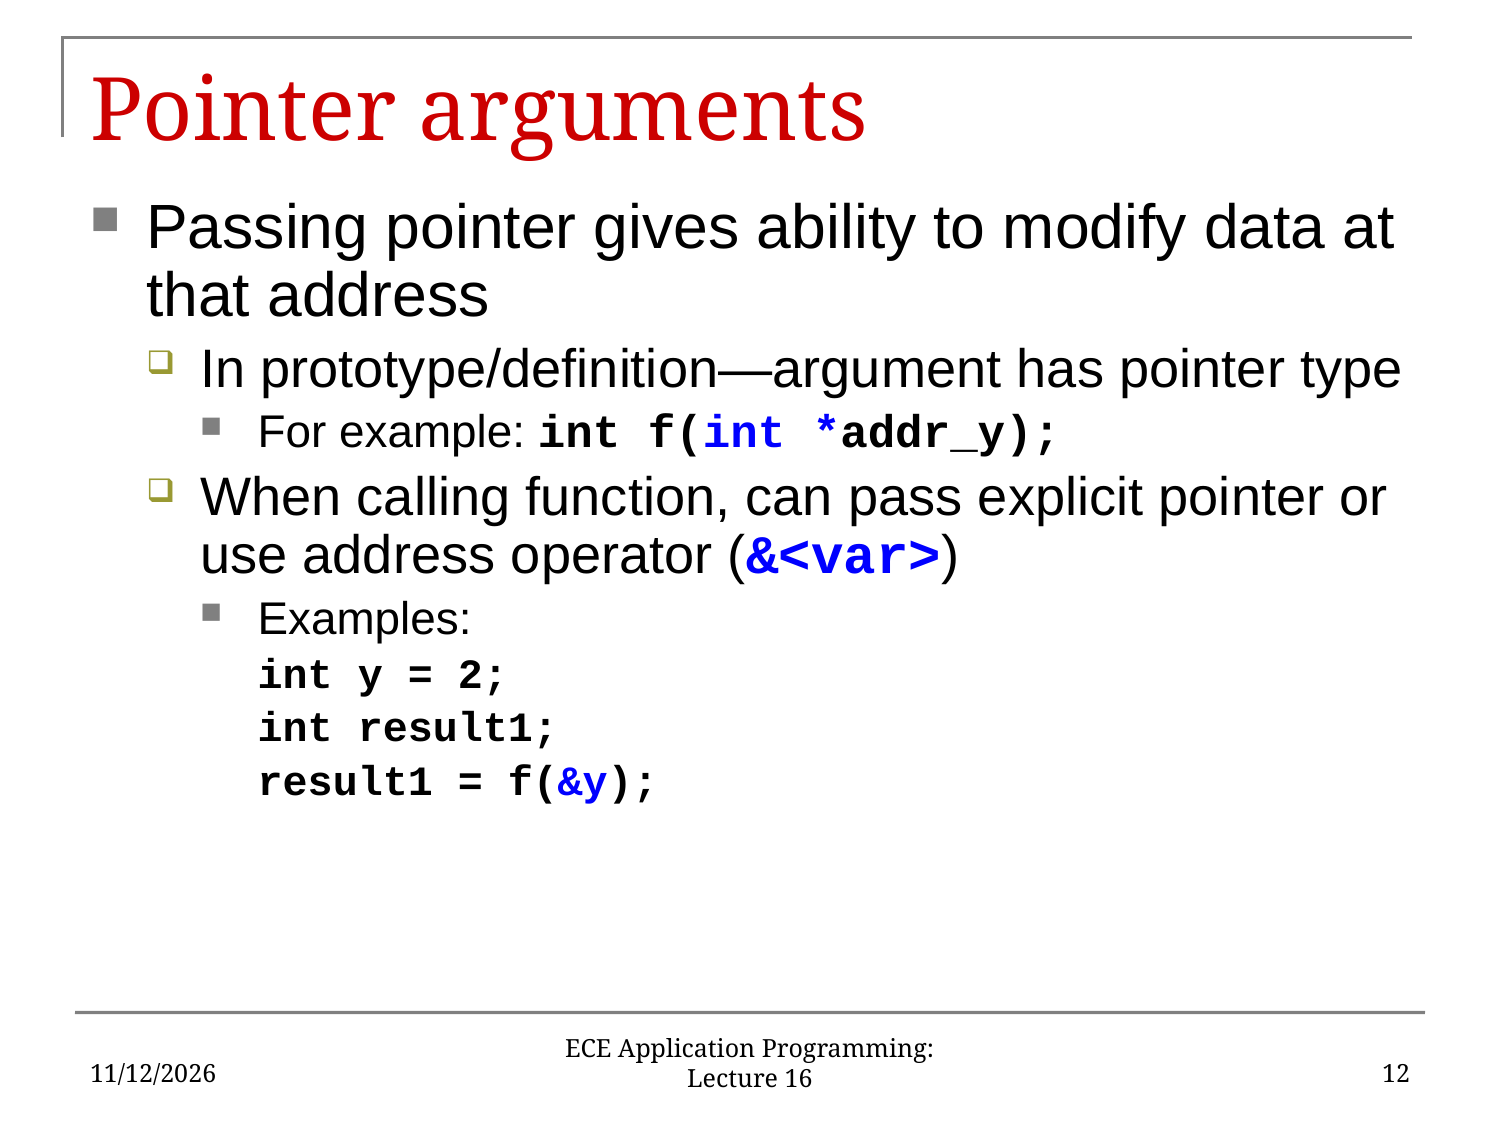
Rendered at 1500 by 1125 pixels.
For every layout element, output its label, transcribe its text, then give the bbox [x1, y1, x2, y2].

slide_number 12 [1074, 1023, 1426, 1100]
title Pointer arguments [75, 45, 1425, 163]
list Passing pointer gives ability to modify data at that address In prototype/definition—argument has pointer type For example: int f(int *addr_y); When calling function, can pass explicit pointer or use address operator (&<var>) Examples: int y = 2; int result1; result1 = f(&y); [75, 187, 1425, 1006]
footer ECE Application Programming: Lecture 16 [512, 1024, 988, 1101]
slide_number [74, 1023, 426, 1100]
